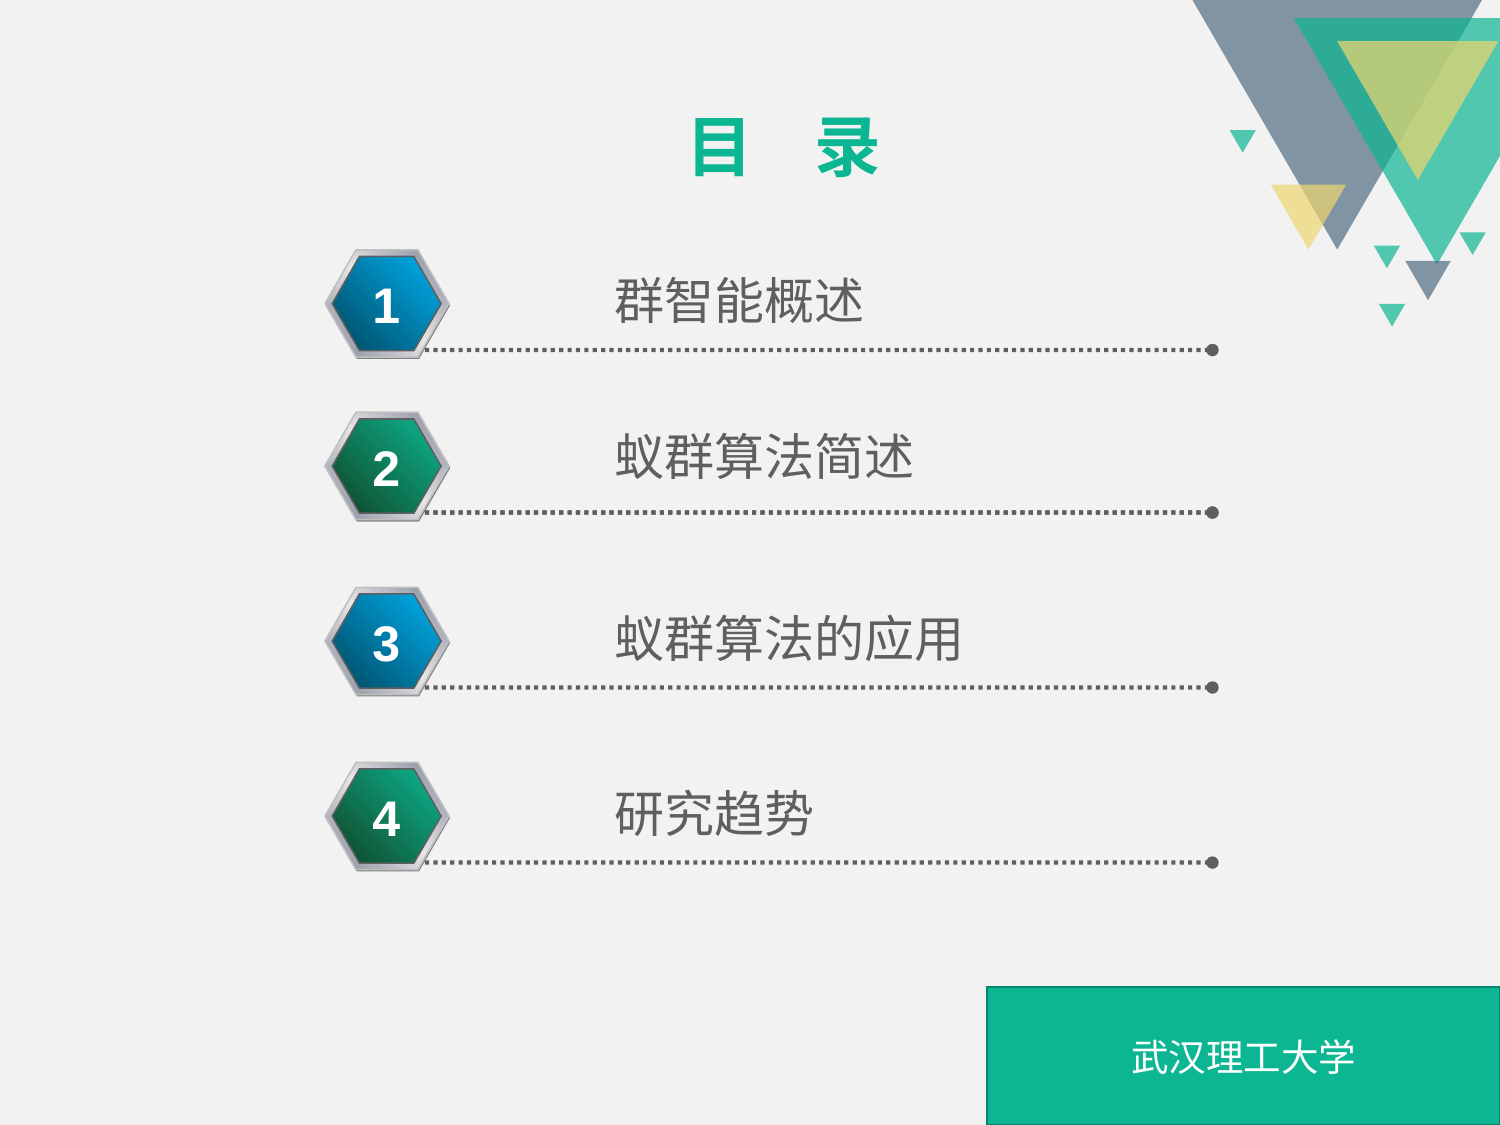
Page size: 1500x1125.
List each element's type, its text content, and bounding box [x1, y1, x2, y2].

title 目 录 [212, 62, 1356, 194]
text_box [324, 762, 1213, 872]
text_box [324, 412, 1213, 522]
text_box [324, 249, 1213, 398]
text_box 武汉理工大学 [986, 986, 1500, 1125]
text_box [324, 587, 1213, 697]
